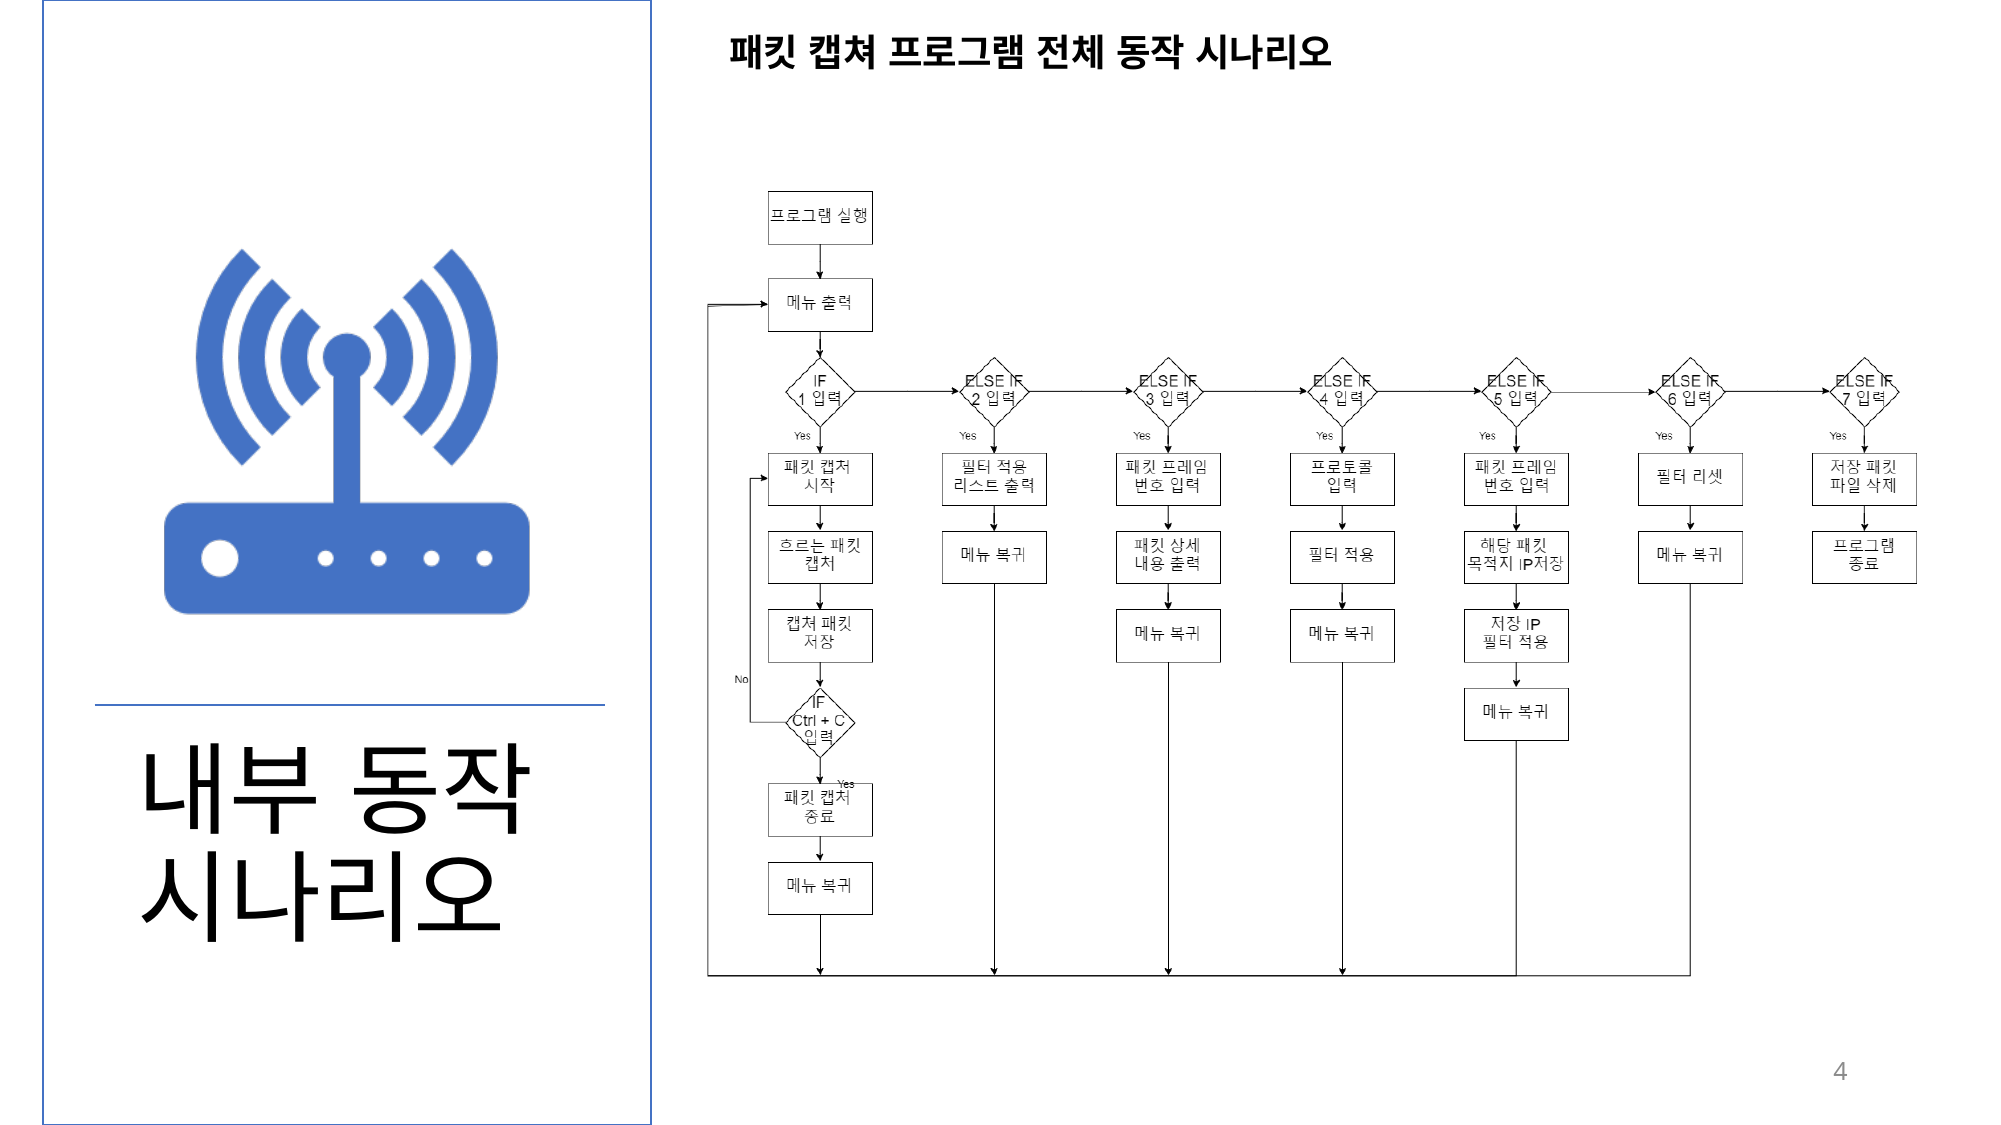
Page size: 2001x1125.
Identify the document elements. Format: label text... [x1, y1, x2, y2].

picture [93, 178, 601, 686]
slide_number 4 [1412, 1042, 1863, 1103]
picture [701, 191, 1917, 985]
text_box 패킷 캡쳐 프로그램 전체 동작 시나리오 [714, 21, 1349, 81]
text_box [42, 0, 651, 1125]
